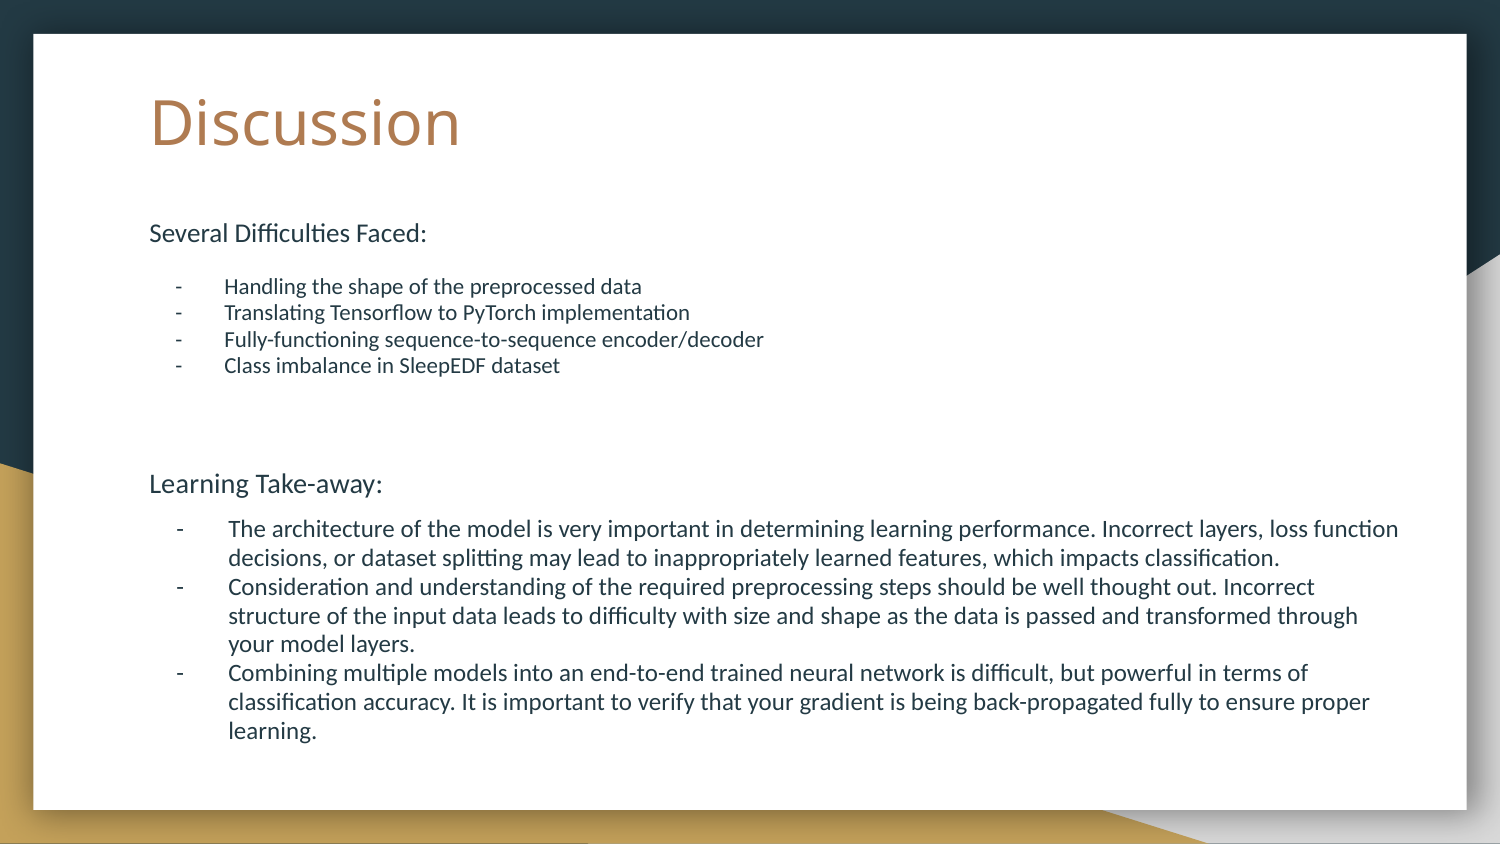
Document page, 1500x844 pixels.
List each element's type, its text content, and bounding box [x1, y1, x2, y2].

title Discussion [134, 63, 1366, 202]
list Several Difficulties Faced: Handling the shape of the preprocessed data Translating Tensorflow to PyTorch implementation Fully-functioning sequence-to-sequence encoder/decoder Class imbalance in SleepEDF dataset [134, 202, 1420, 443]
list Learning Take-away: The architecture of the model is very important in determining learning performance. Incorrect layers, loss function decisions, or dataset splitting may lead to inappropriately learned features, which impacts classification. Consideration and understanding of the required preprocessing steps should be well thought out. Incorrect structure of the input data leads to difficulty with size and shape as the data is passed and transformed through your model layers. Combining multiple models into an end-to-end trained neural network is difficult, but powerful in terms of classification accuracy. It is important to verify that your gradient is being back-propagated fully to ensure proper learning. [134, 452, 1420, 762]
